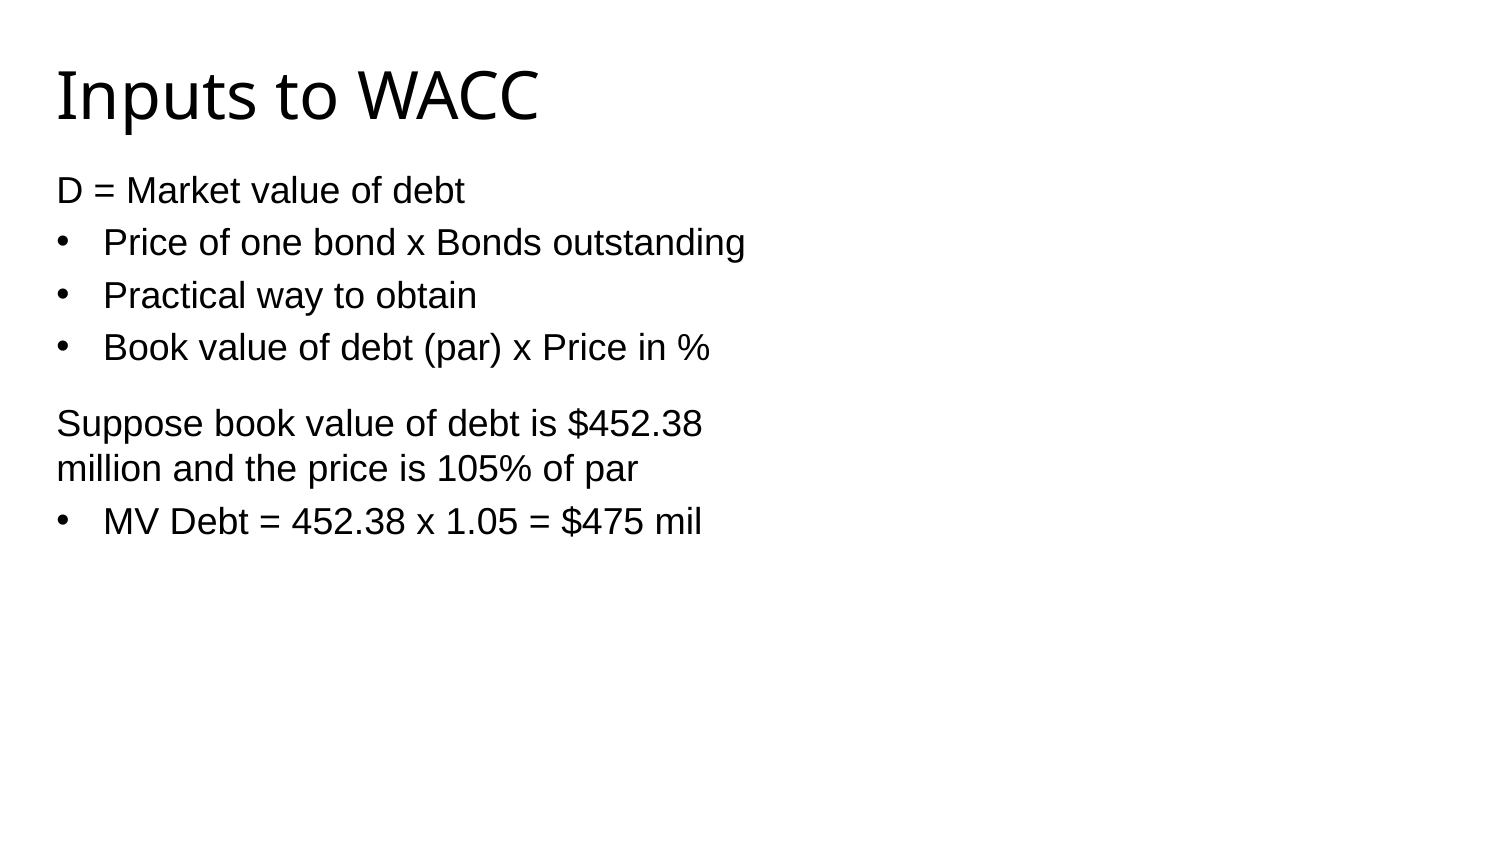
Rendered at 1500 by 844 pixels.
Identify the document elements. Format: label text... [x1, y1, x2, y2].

title Inputs to WACC [41, 45, 1056, 159]
list D = Market value of debt Price of one bond x Bonds outstanding Practical way to obtain Book value of debt (par) x Price in % Suppose book value of debt is $452.38 million and the price is 105% of par MV Debt = 452.38 x 1.05 = $475 mil [41, 159, 767, 743]
